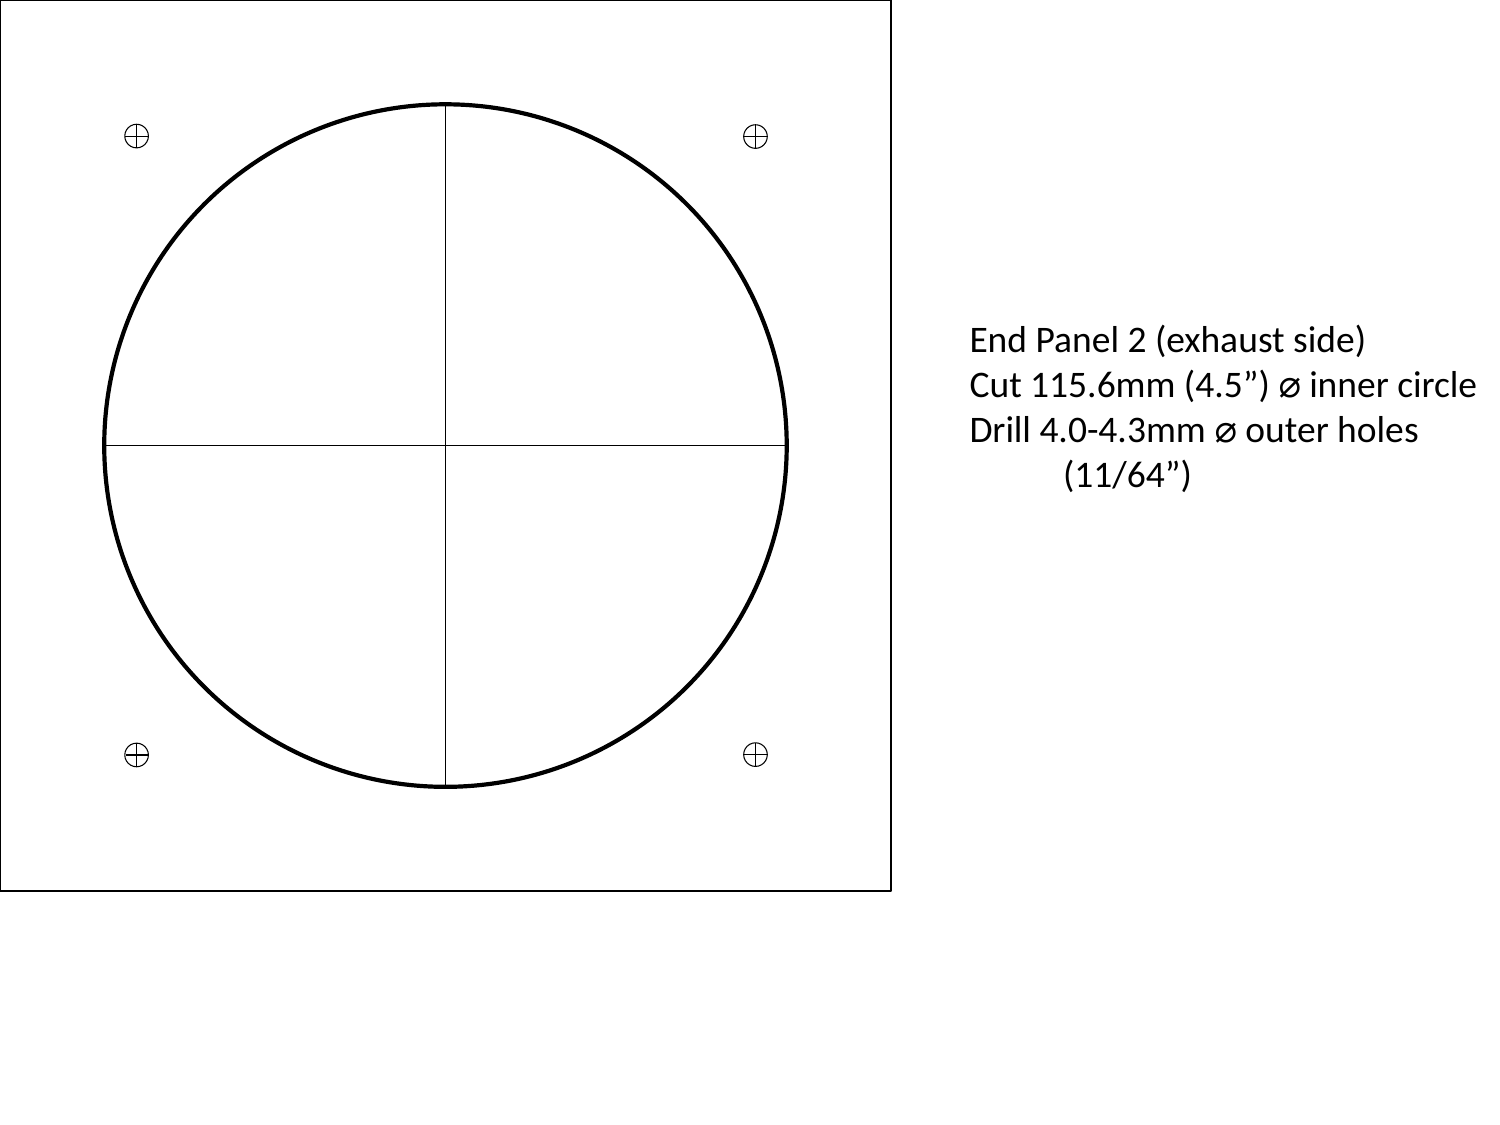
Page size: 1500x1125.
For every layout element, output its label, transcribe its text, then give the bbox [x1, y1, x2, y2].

text_box [0, 0, 893, 893]
text_box [330, 102, 561, 122]
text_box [124, 123, 768, 767]
text_box [772, 450, 789, 552]
text_box [448, 775, 543, 789]
text_box [772, 339, 789, 449]
text_box [102, 450, 119, 552]
text_box End Panel 2 (exhaust side) Cut 115.6mm (4.5”) ⌀ inner circle Drill 4.0-4.3mm ⌀ outer holes (11/64”) [954, 307, 1493, 547]
text_box [102, 339, 119, 448]
text_box [348, 775, 442, 789]
